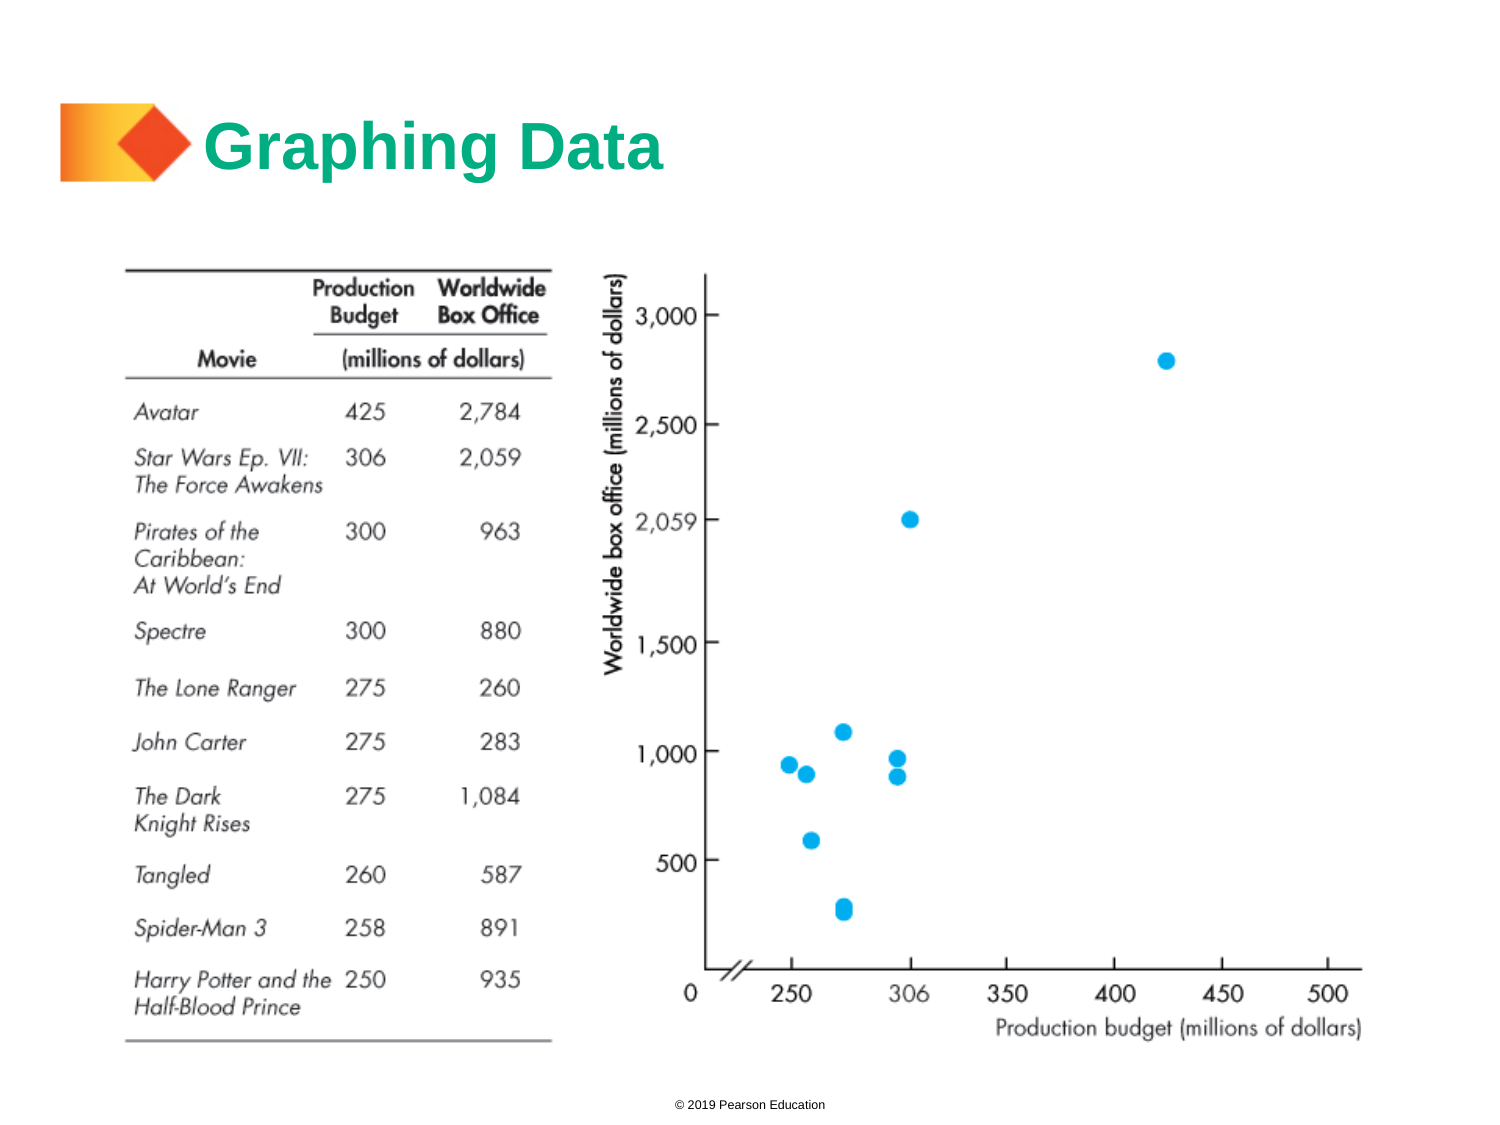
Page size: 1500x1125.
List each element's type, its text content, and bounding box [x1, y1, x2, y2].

title Graphing Data [188, 50, 1364, 236]
picture [112, 259, 1373, 1064]
picture [59, 102, 188, 184]
